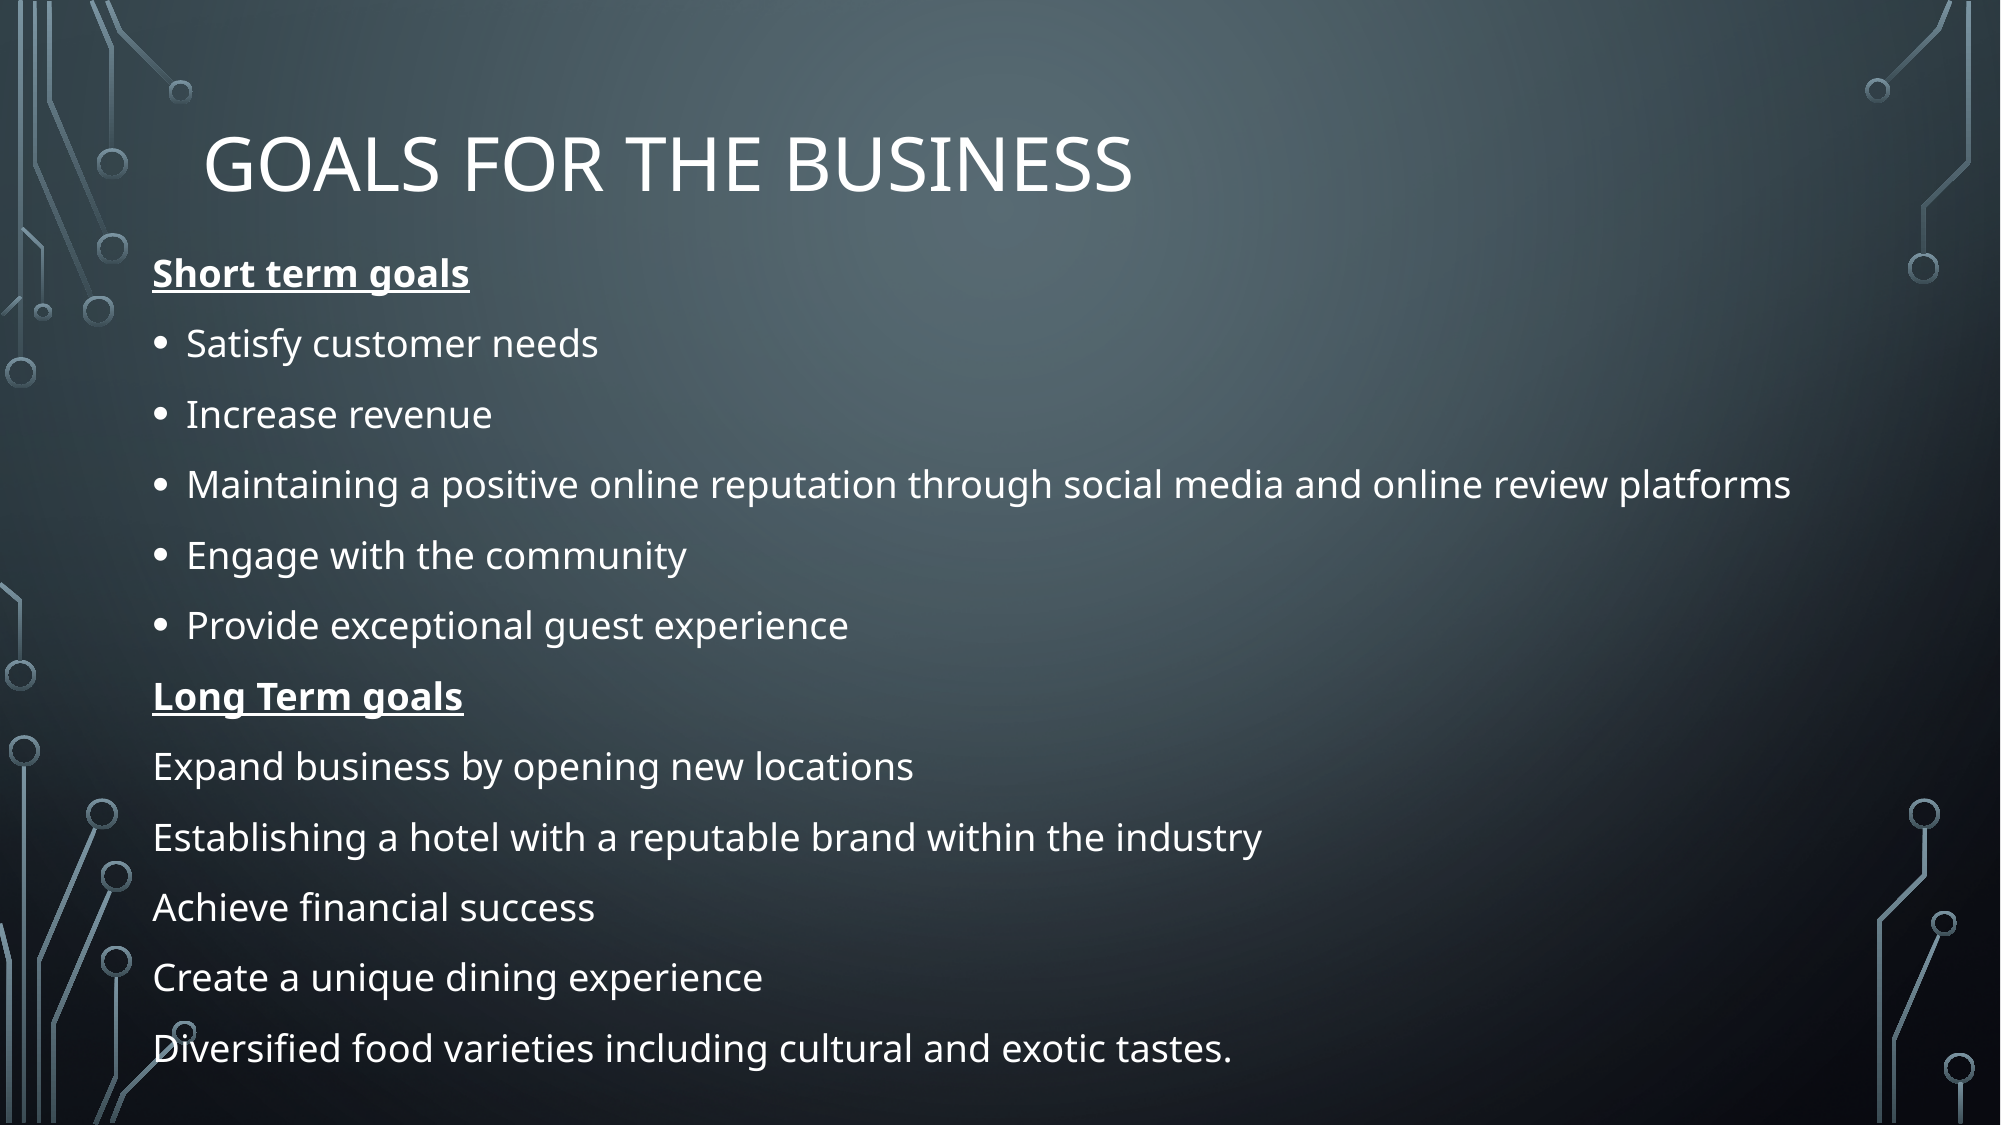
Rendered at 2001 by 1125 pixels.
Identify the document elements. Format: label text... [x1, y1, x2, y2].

title Goals for the business [187, 101, 1813, 232]
list Short term goals Satisfy customer needs Increase revenue Maintaining a positive online reputation through social media and online review platforms Engage with the community Provide exceptional guest experience Long Term goals Expand business by opening new locations Establishing a hotel with a reputable brand within the industry Achieve financial success Create a unique dining experience Diversified food varieties including cultural and exotic tastes. [137, 232, 1863, 1085]
